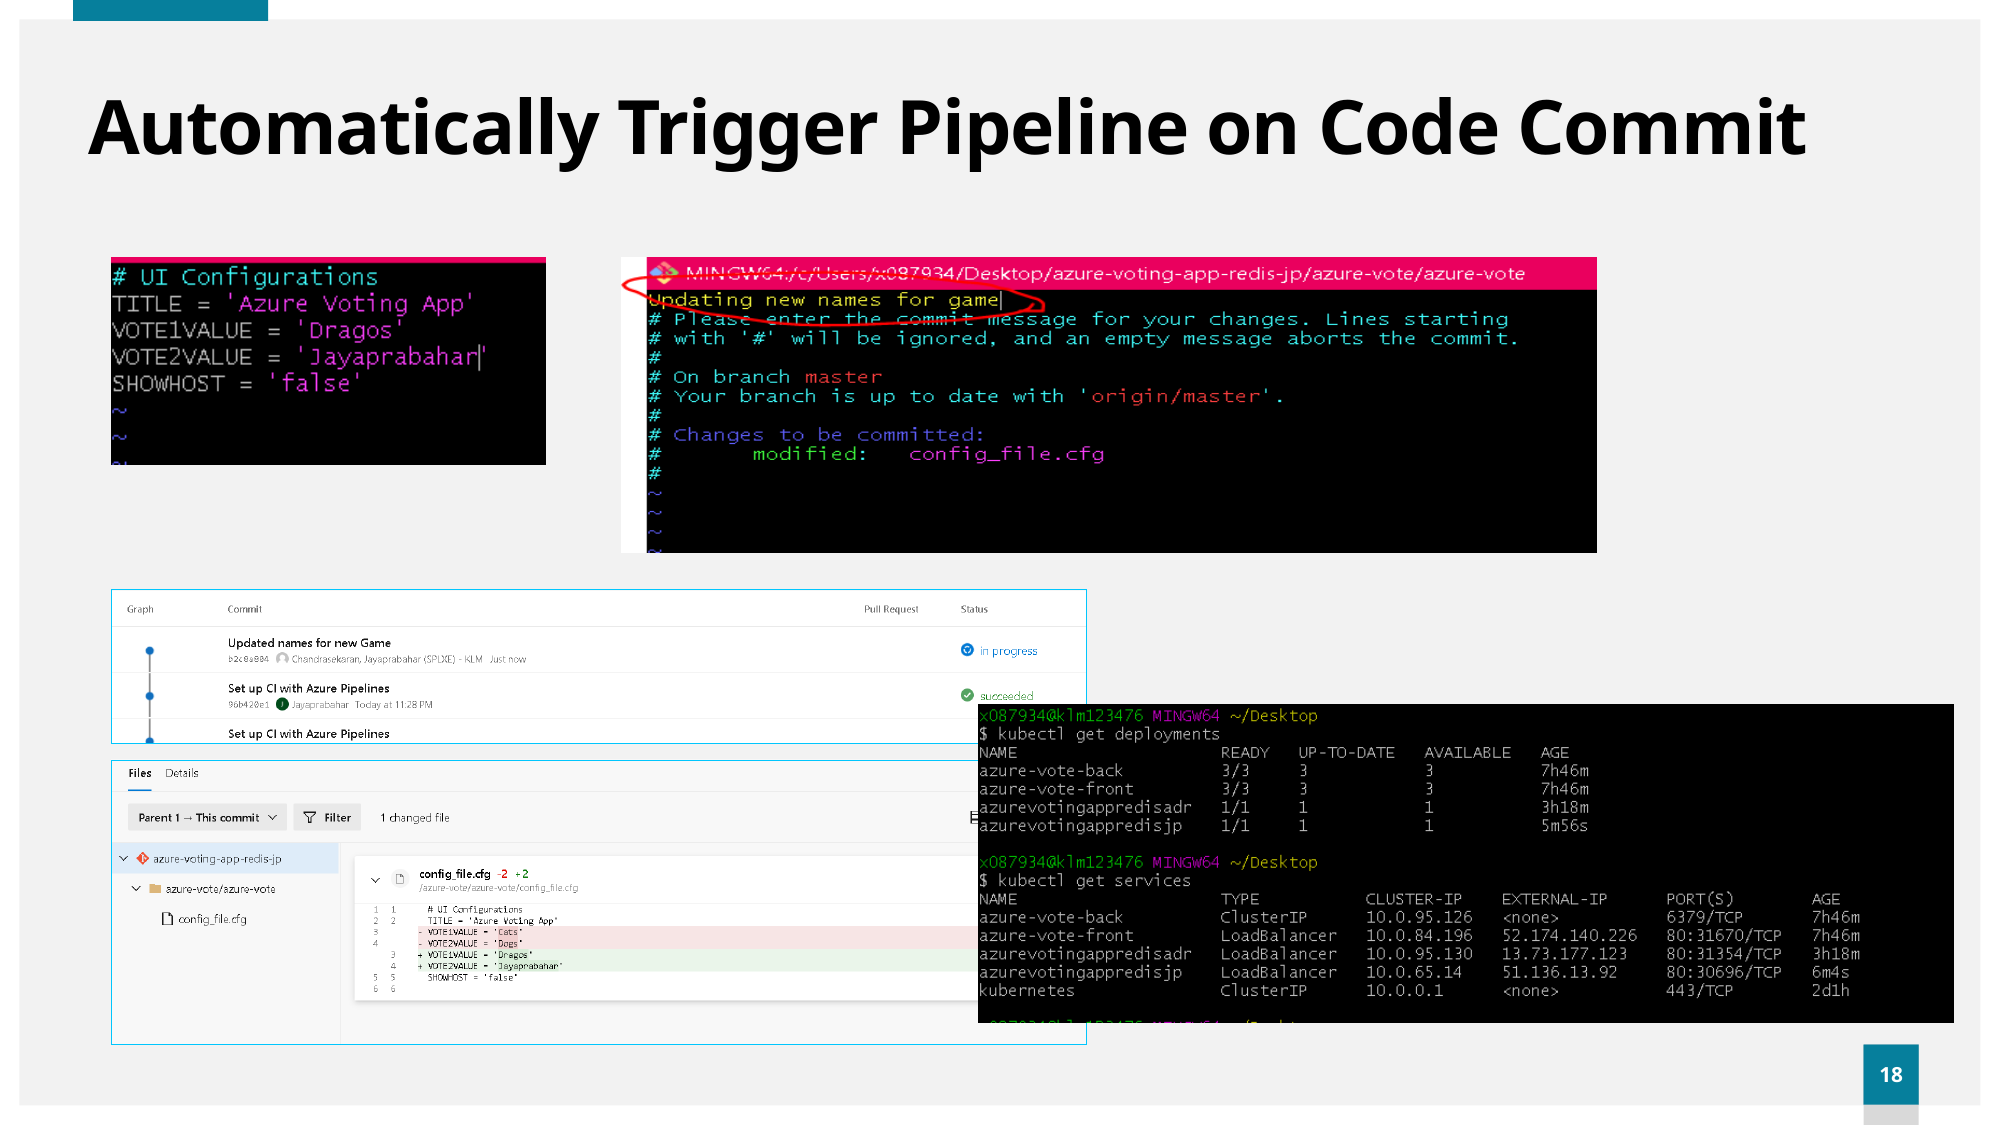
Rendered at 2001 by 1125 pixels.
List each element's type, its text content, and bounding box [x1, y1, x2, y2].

picture [113, 591, 1954, 1043]
picture [621, 257, 1597, 553]
picture [111, 257, 546, 465]
title Automatically Trigger Pipeline on Code Commit [73, 82, 1907, 179]
